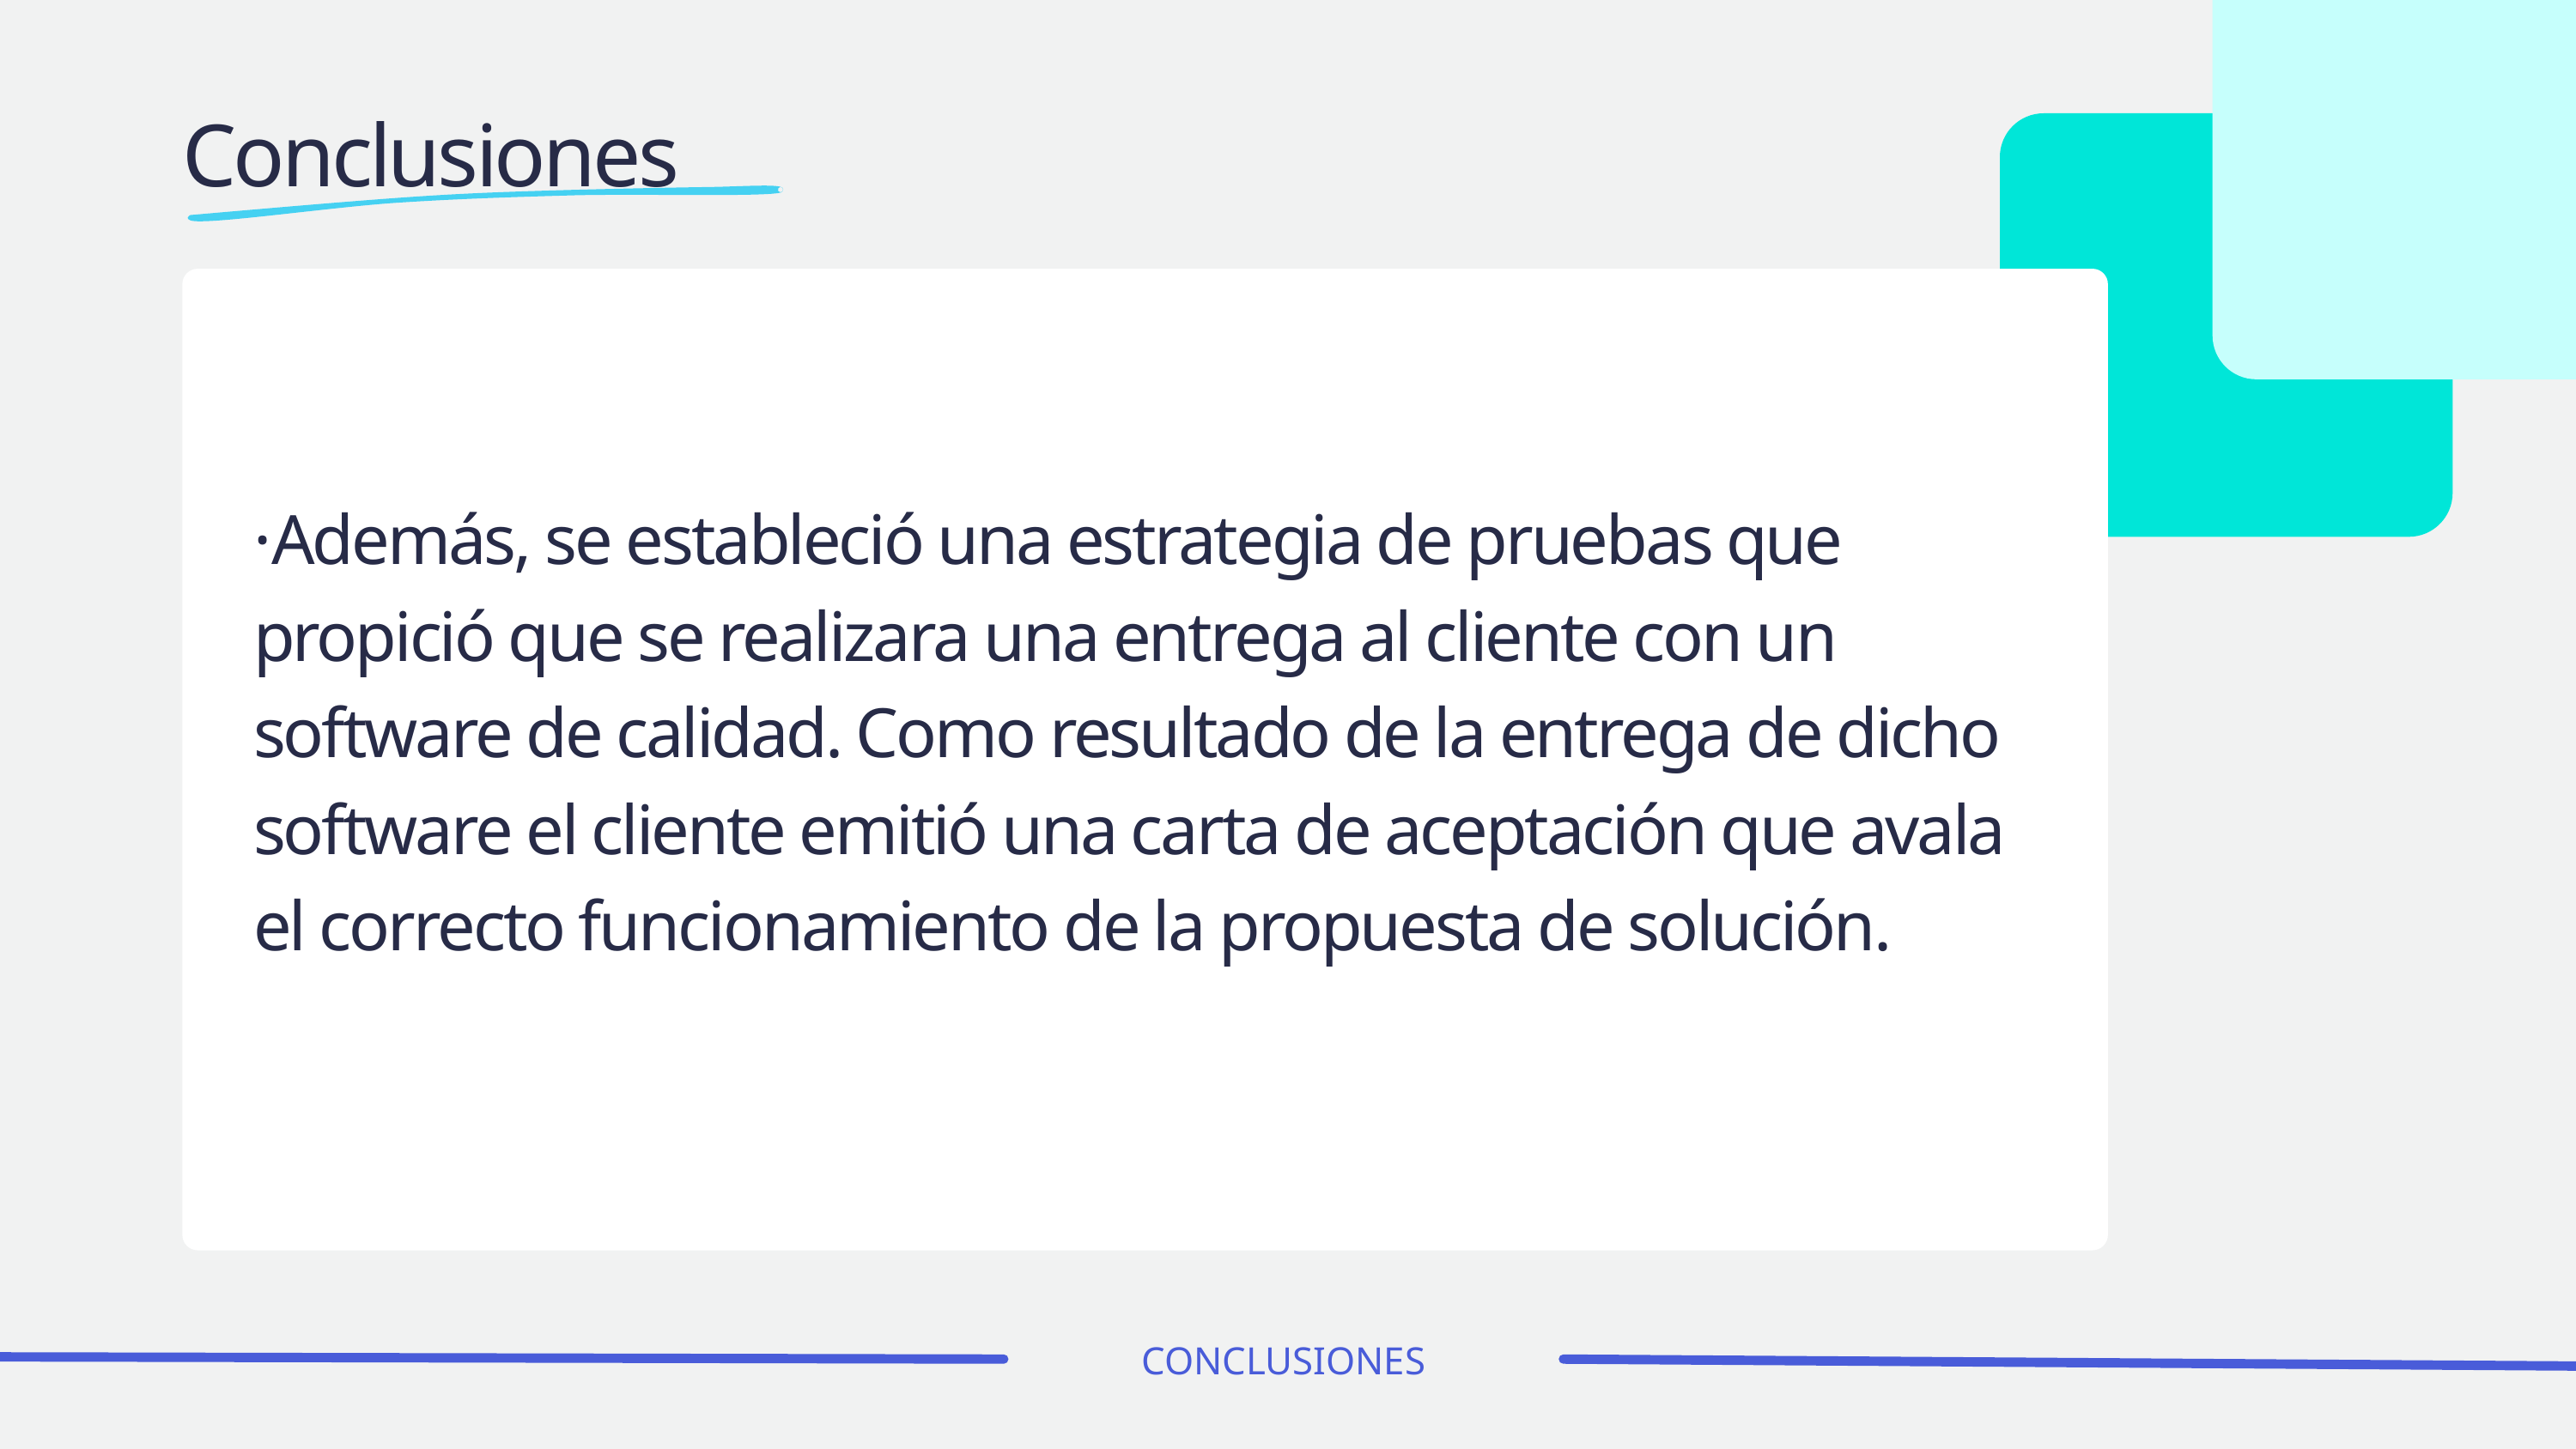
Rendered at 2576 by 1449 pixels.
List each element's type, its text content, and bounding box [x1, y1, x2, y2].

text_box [182, 181, 789, 227]
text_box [1999, 112, 2453, 537]
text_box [182, 268, 2109, 1251]
text_box CONCLUSIONES [1003, 1330, 1564, 1383]
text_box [2212, 0, 2576, 380]
text_box Conclusiones [182, 102, 2001, 204]
